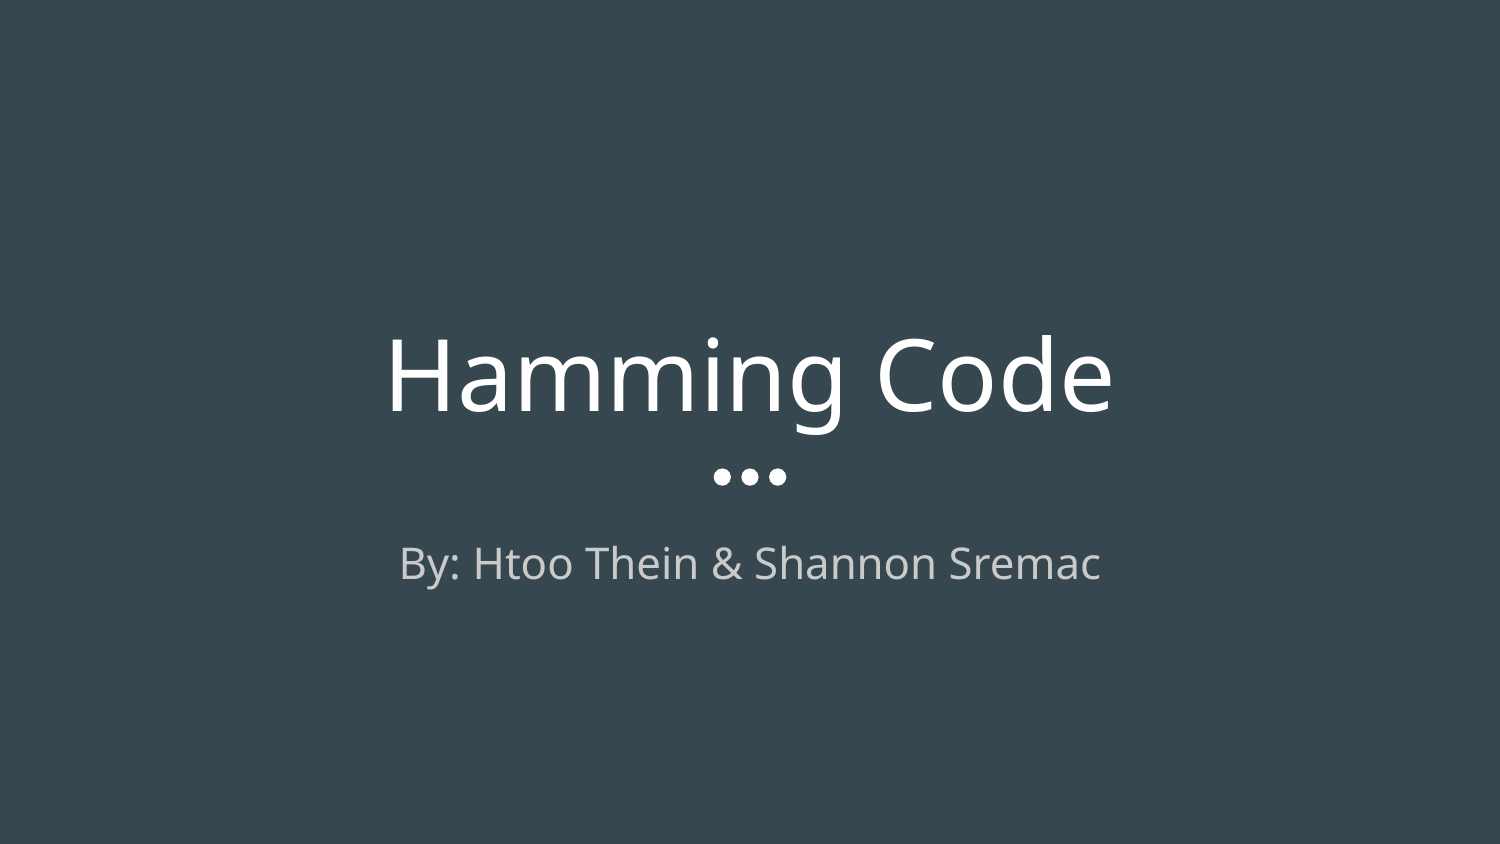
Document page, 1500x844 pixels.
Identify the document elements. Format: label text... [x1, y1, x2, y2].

title Hamming Code [110, 162, 1390, 447]
subtitle By: Htoo Thein & Shannon Sremac [110, 520, 1390, 651]
